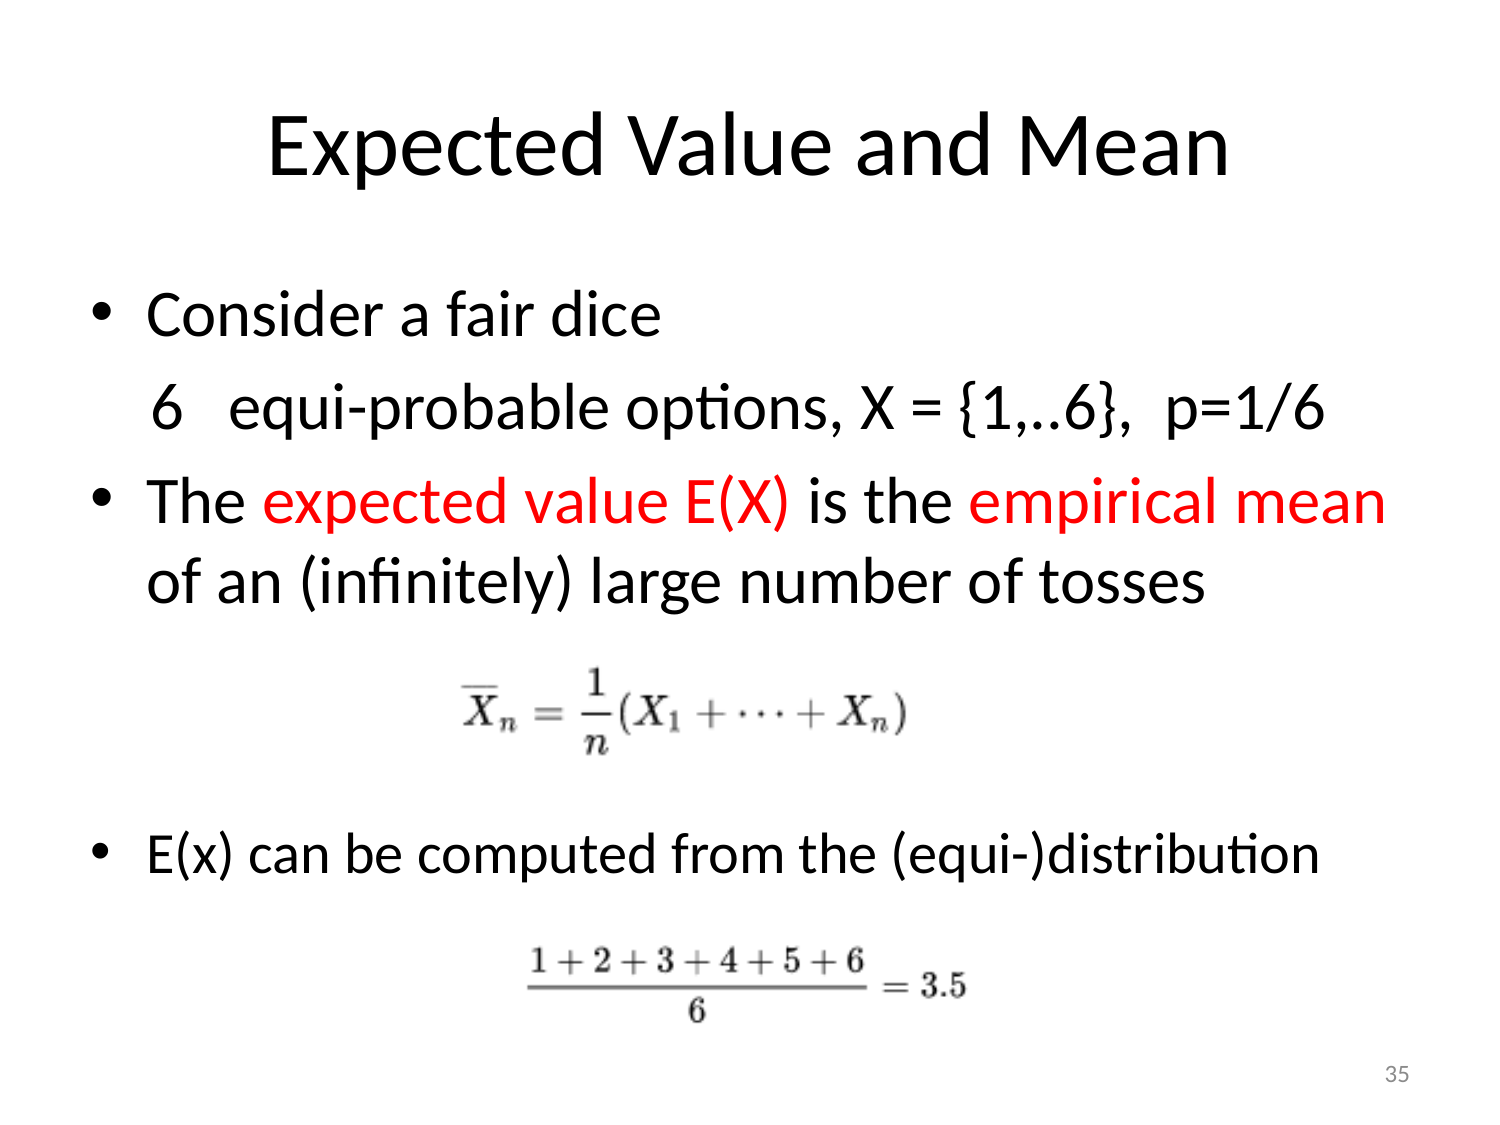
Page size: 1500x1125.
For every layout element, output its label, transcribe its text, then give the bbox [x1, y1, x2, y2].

title Expected Value and Mean [75, 45, 1425, 233]
picture [424, 649, 938, 768]
picture [504, 931, 996, 1043]
list Consider a fair dice 6 equi-probable options, X = {1,..6}, p=1/6 The expected value E(X) is the empirical mean of an (infinitely) large number of tosses E(x) can be computed from the (equi-)distribution [75, 262, 1438, 1075]
slide_number 35 [1074, 1042, 1425, 1103]
